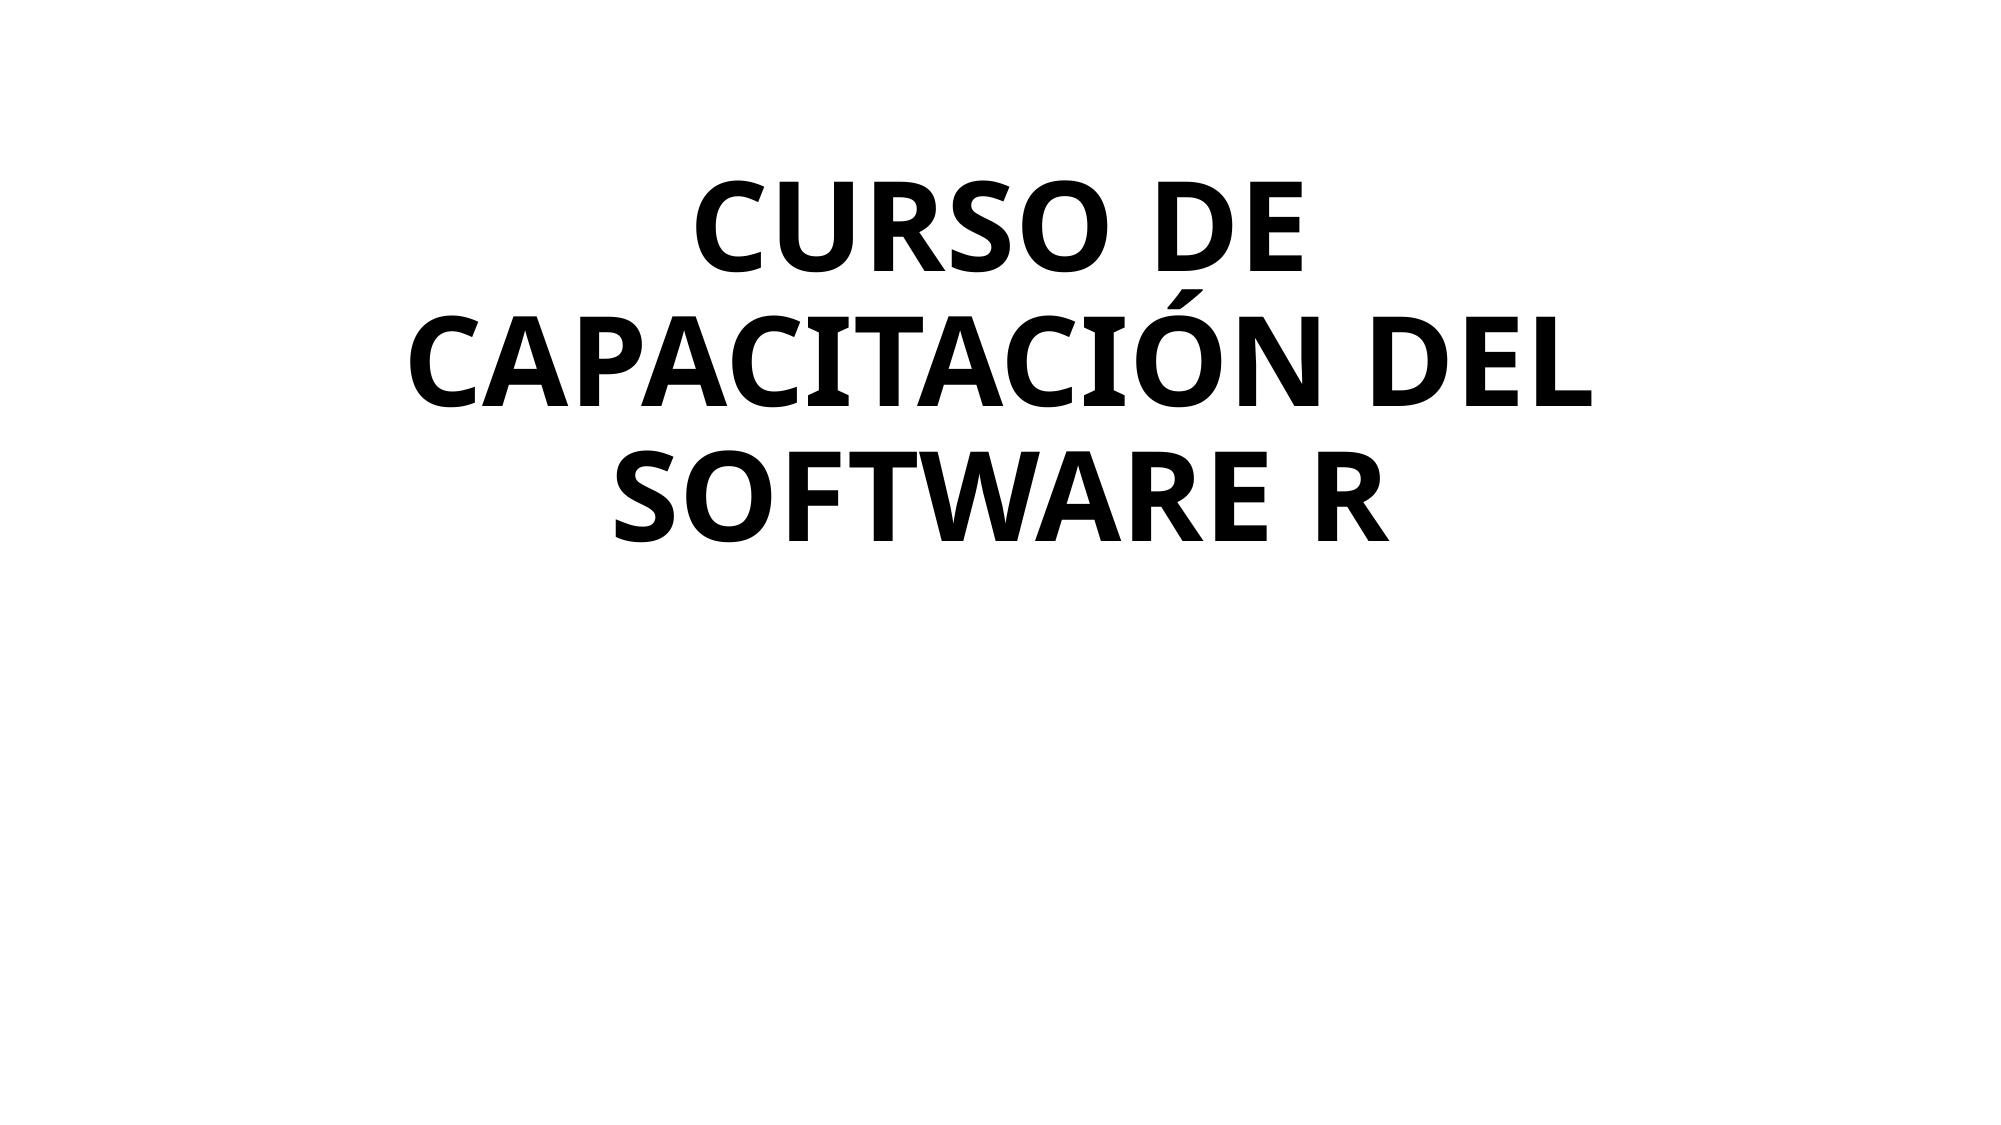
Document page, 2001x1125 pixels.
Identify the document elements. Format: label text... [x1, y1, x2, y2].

title CURSO DE CAPACITACIÓN DEL SOFTWARE R [249, 184, 1750, 576]
